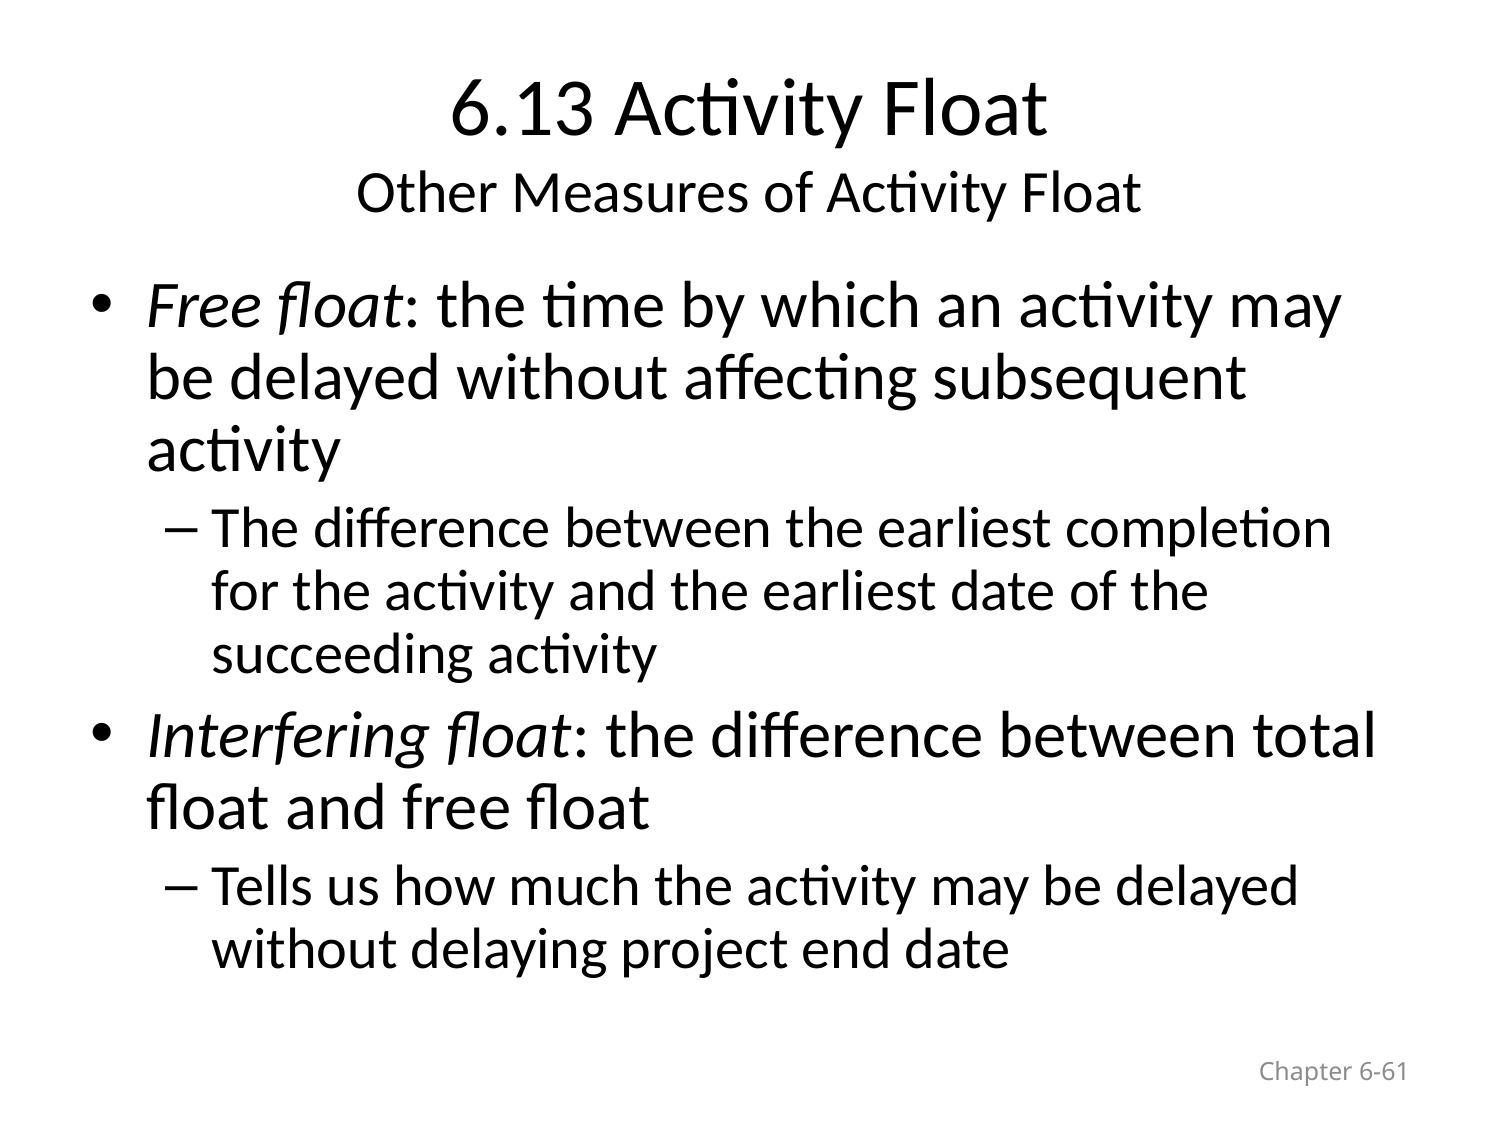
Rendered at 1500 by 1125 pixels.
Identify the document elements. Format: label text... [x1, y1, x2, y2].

list Free float: the time by which an activity may be delayed without affecting subsequent activity The difference between the earliest completion for the activity and the earliest date of the succeeding activity Interfering float: the difference between total float and free float Tells us how much the activity may be delayed without delaying project end date [75, 262, 1425, 1005]
title 6.13 Activity Float Other Measures of Activity Float [75, 45, 1425, 233]
slide_number Chapter 6-61 [1074, 1042, 1425, 1103]
